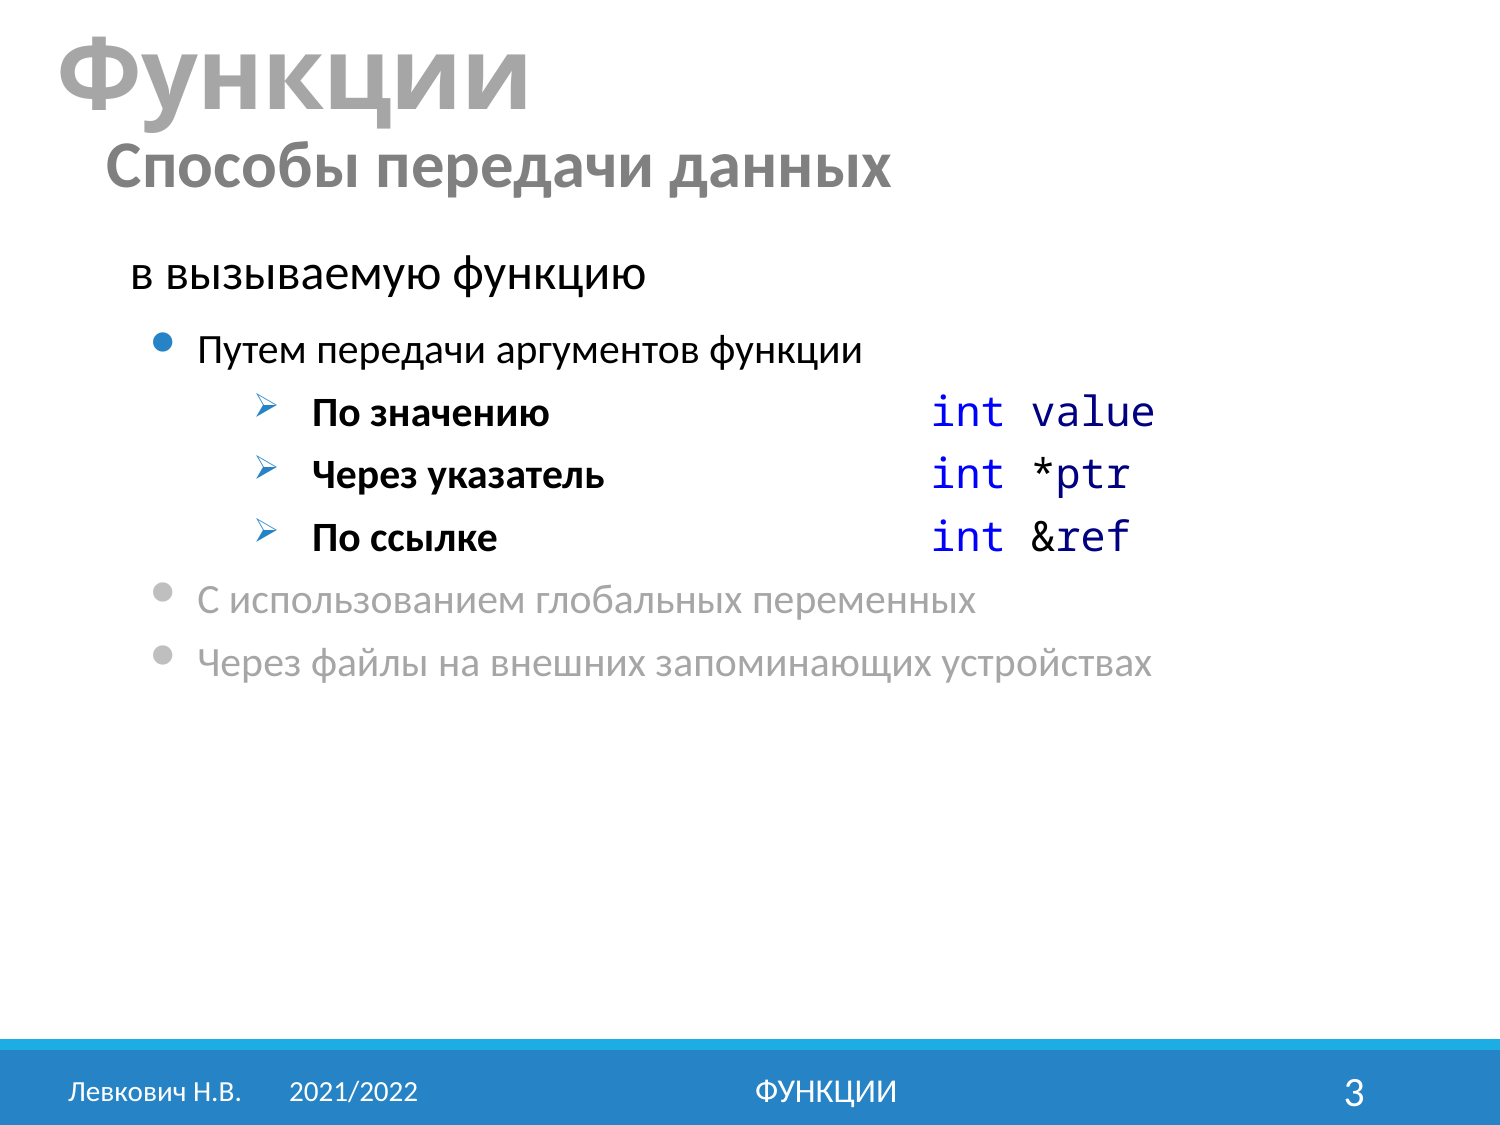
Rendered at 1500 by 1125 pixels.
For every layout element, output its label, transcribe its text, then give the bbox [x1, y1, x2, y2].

footer Функции [453, 1059, 1199, 1120]
slide_number 3 [1218, 1059, 1380, 1120]
text_box Путем передачи аргументов функции По значению int value Через указатель int *ptr По ссылке int &ref С использованием глобальных переменных Через файлы на внешних запоминающих устройствах [135, 314, 1211, 692]
text_box Способы передачи данных [92, 138, 909, 209]
slide_number Левкович Н.В. 2021/2022 [47, 1059, 440, 1120]
text_box в вызываемую функцию [115, 231, 662, 307]
text_box Функции [41, 0, 1279, 138]
